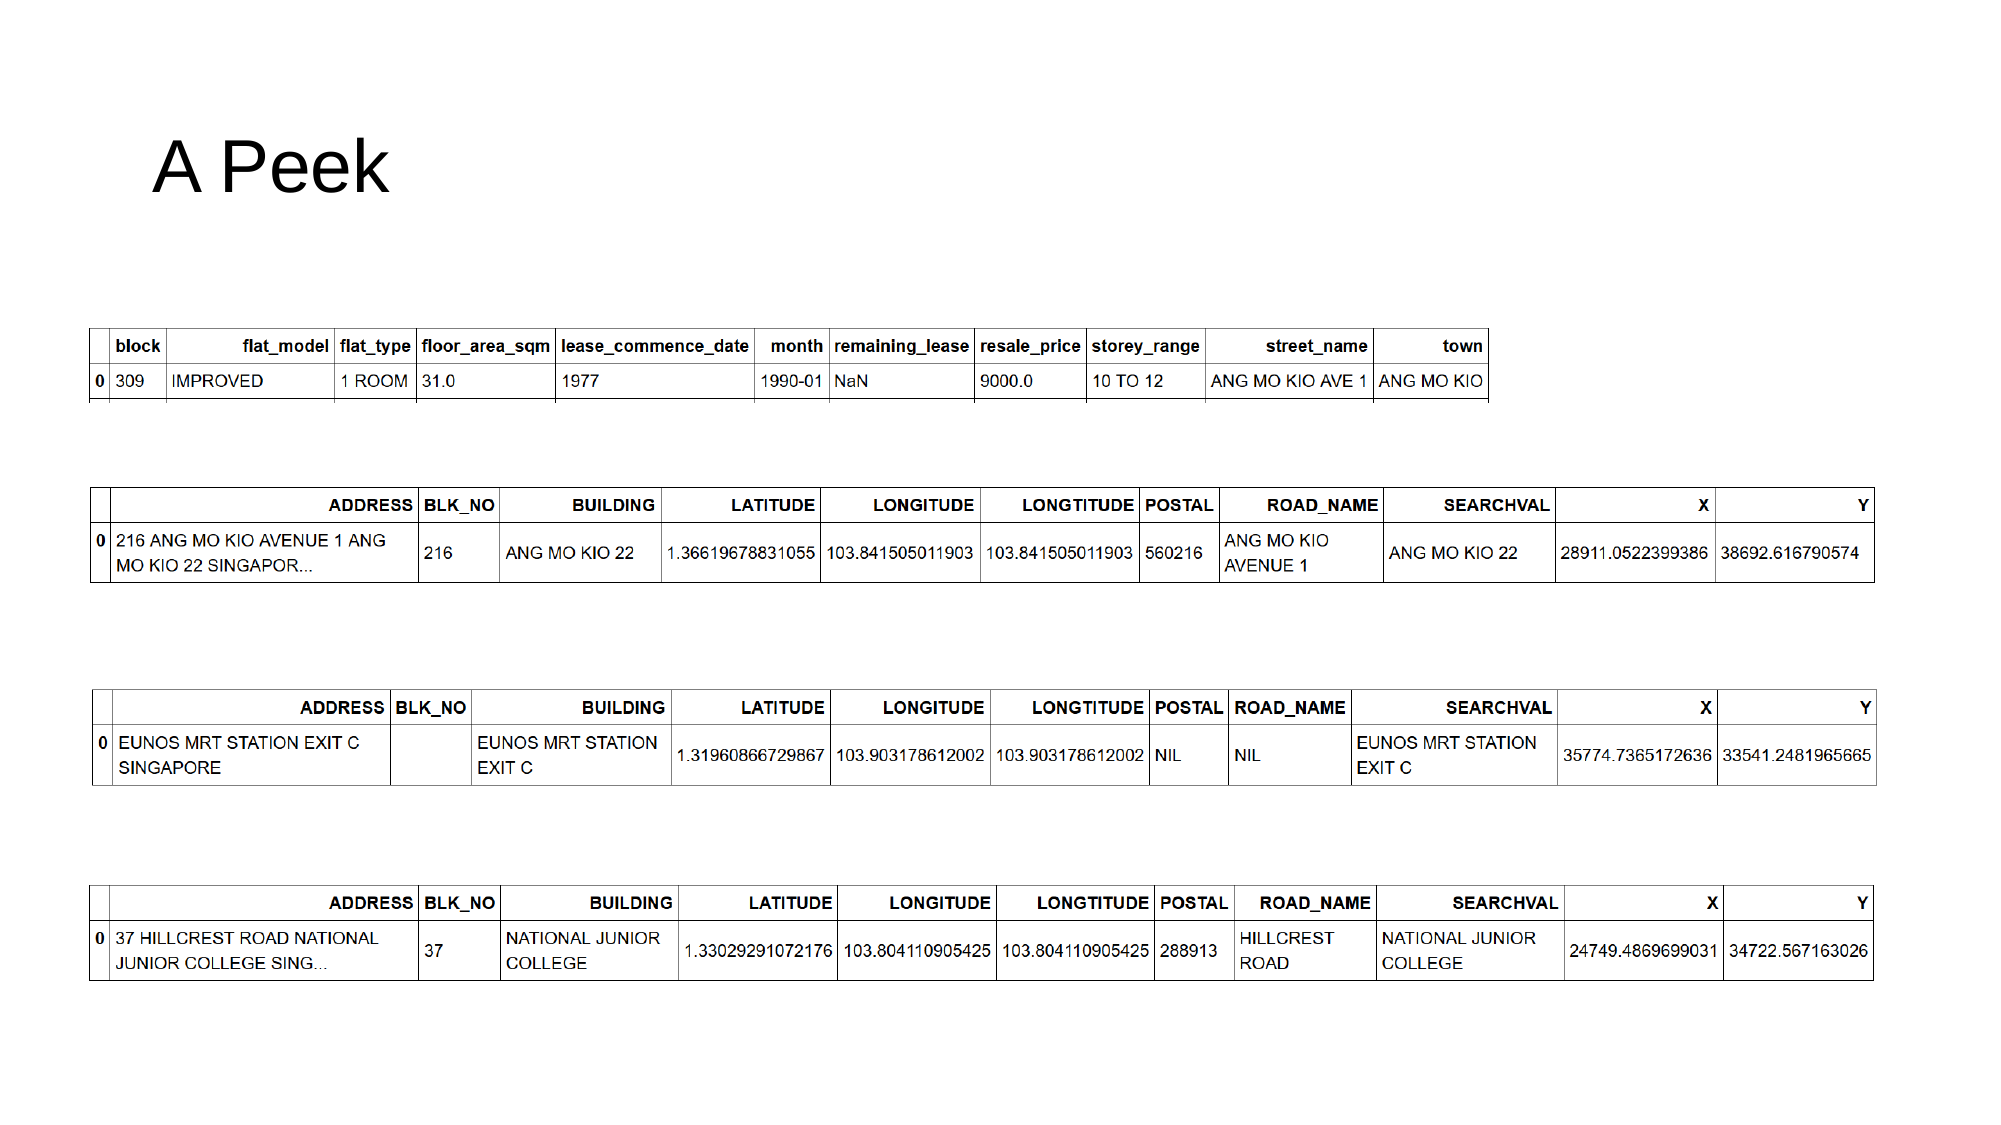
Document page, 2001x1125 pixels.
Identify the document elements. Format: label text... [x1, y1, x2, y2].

title A Peek [137, 59, 1863, 210]
picture [66, 210, 1905, 1011]
